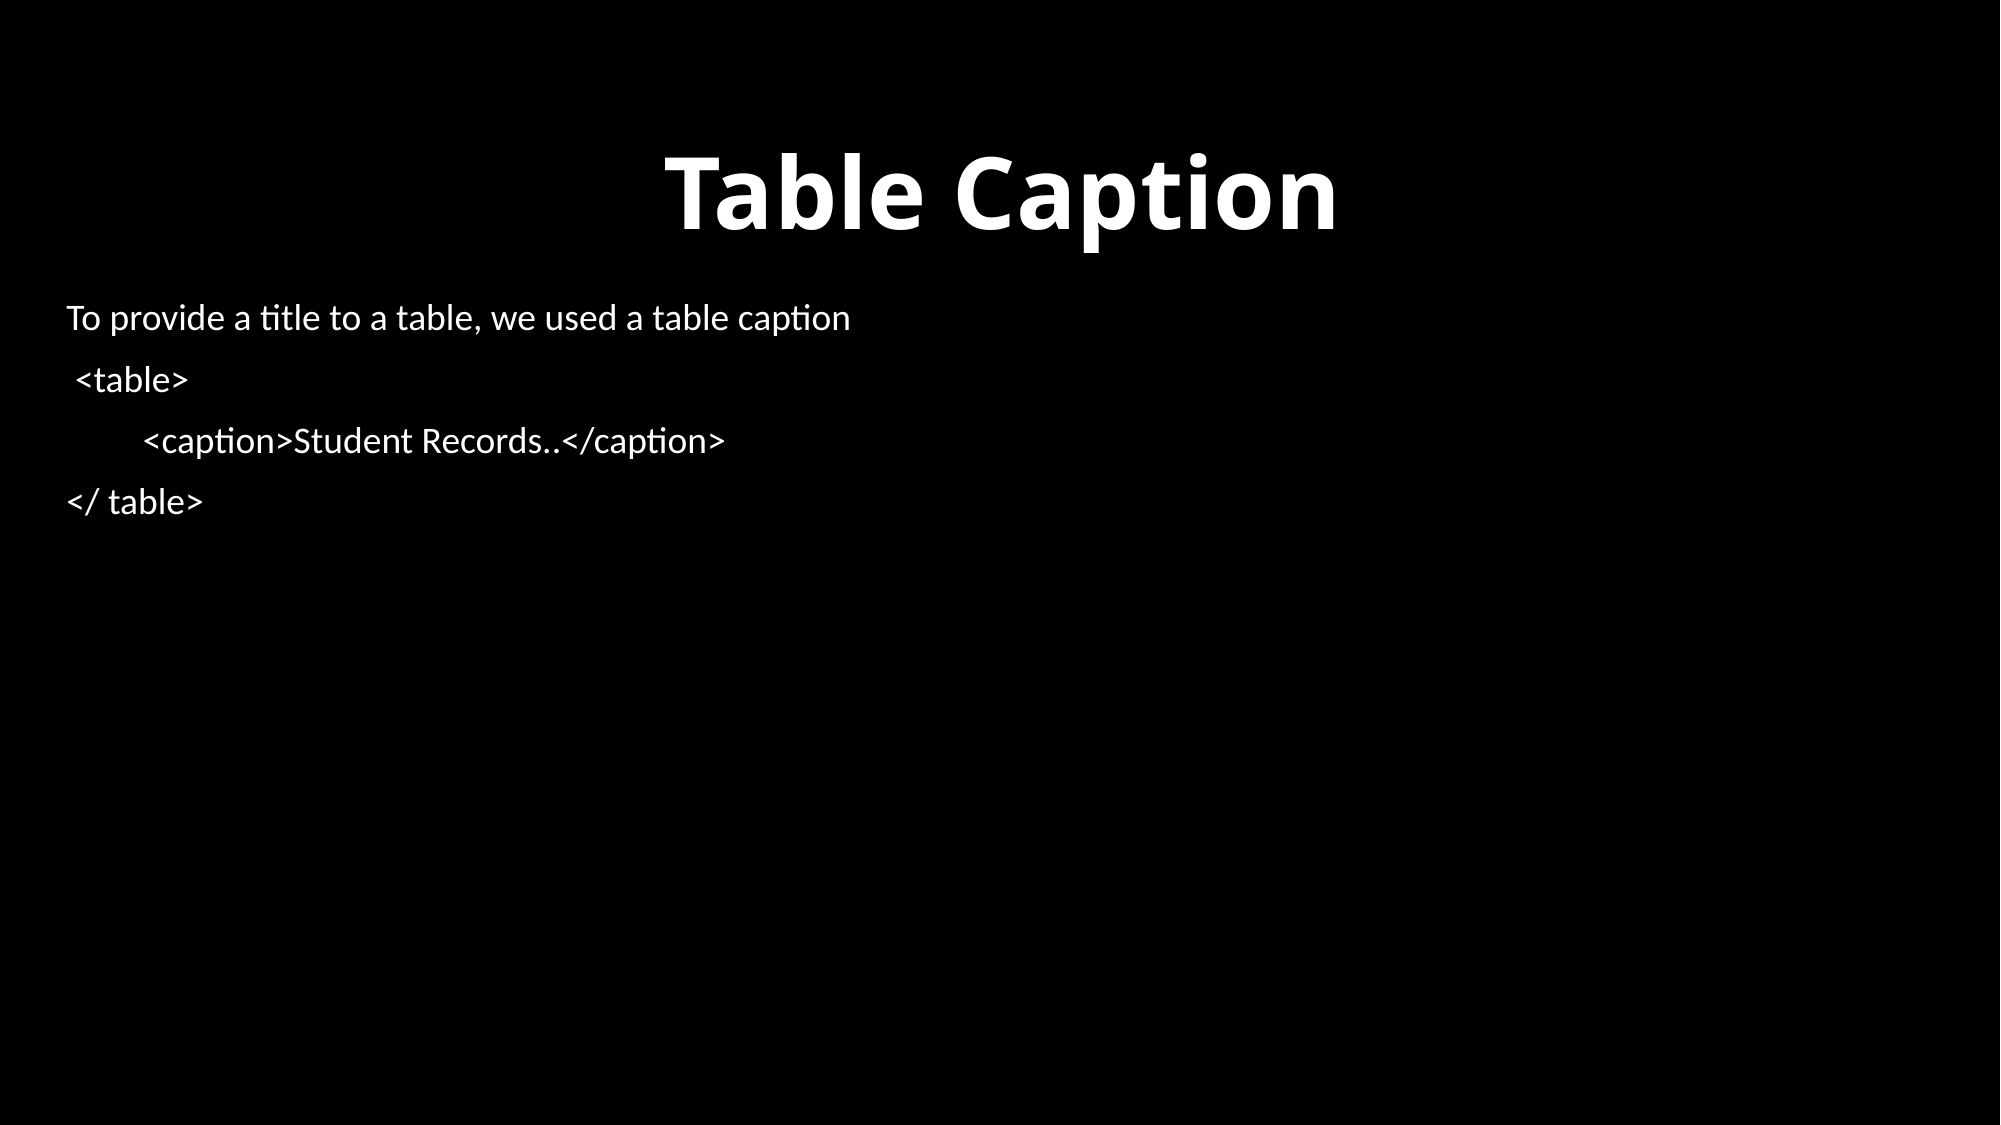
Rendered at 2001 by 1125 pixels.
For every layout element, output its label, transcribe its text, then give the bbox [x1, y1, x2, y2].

title Table Caption [51, 135, 1955, 259]
subtitle To provide a title to a table, we used a table caption <table> <caption>Student Records..</caption> </ table> [51, 290, 1955, 1080]
